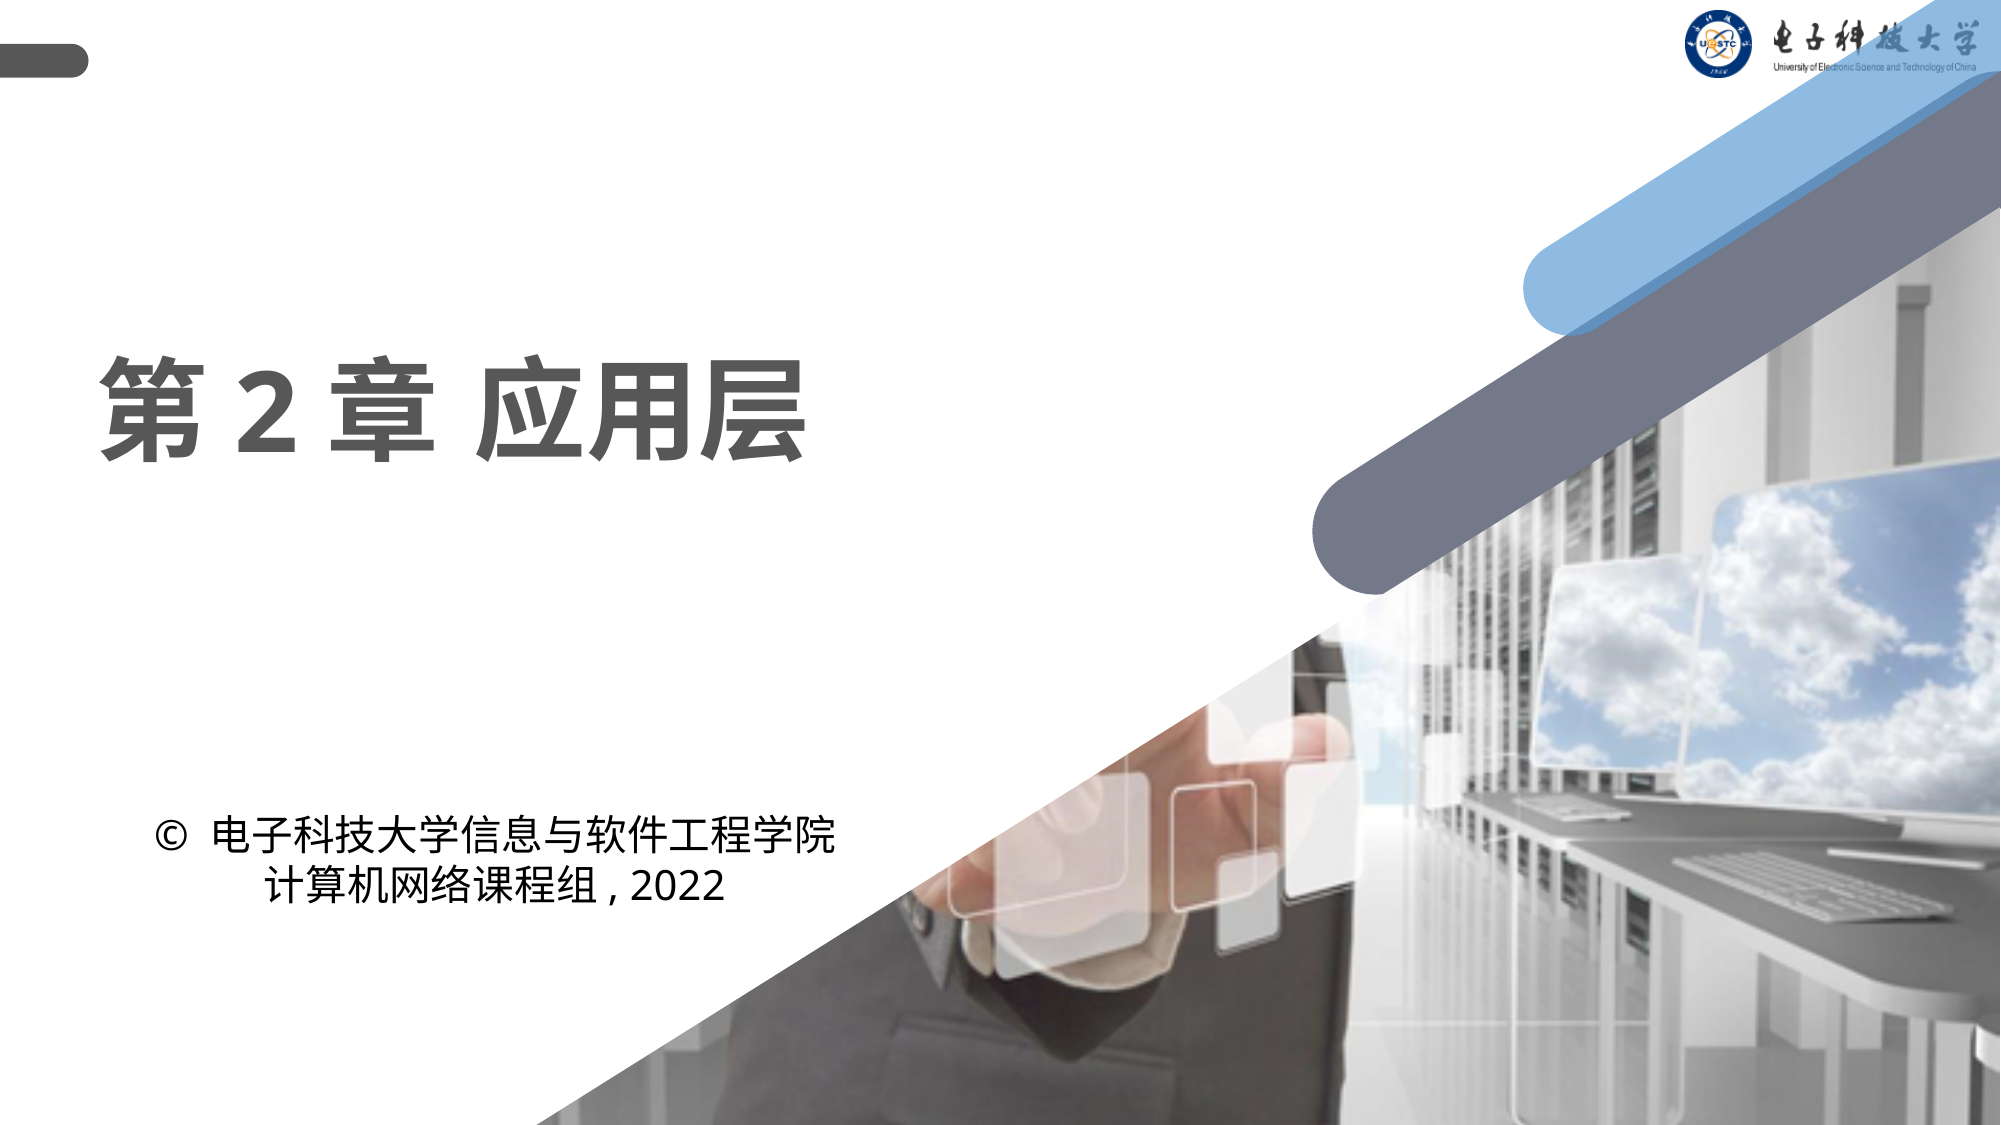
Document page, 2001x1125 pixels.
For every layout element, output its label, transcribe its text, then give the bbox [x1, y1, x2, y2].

text_box 应用层 [458, 332, 826, 482]
text_box 05 [1812, 10, 1979, 78]
text_box © 电子科技大学信息与软件工程学院 计算机网络课程组, 2022 [139, 801, 851, 917]
picture [1685, 10, 1917, 78]
text_box [534, 205, 2000, 1125]
text_box 第2章 [80, 332, 539, 483]
